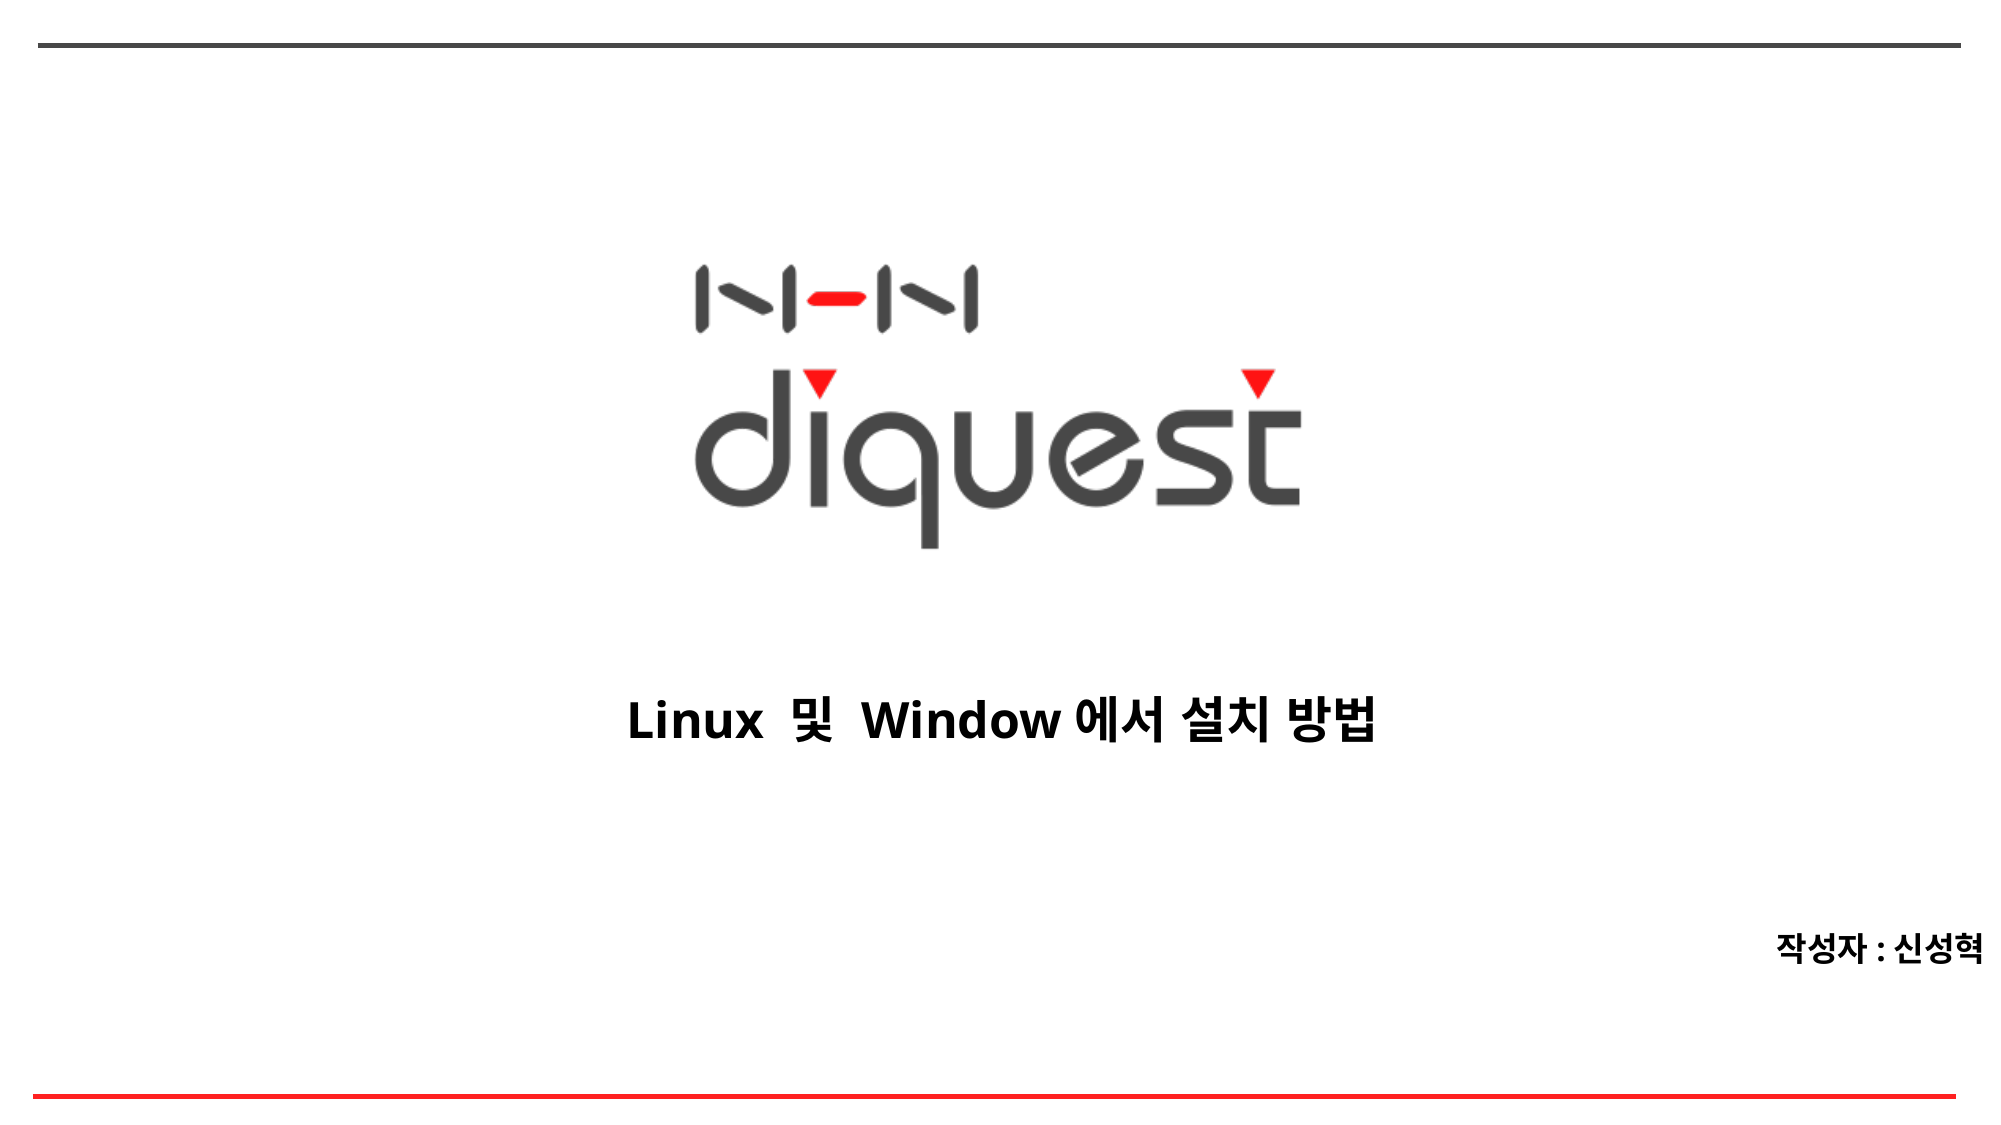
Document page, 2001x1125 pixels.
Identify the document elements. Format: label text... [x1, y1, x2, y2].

text_box Linux 및 Window에서 설치 방법 작성자:신성혁 [0, 681, 2000, 976]
picture [575, 117, 1424, 653]
